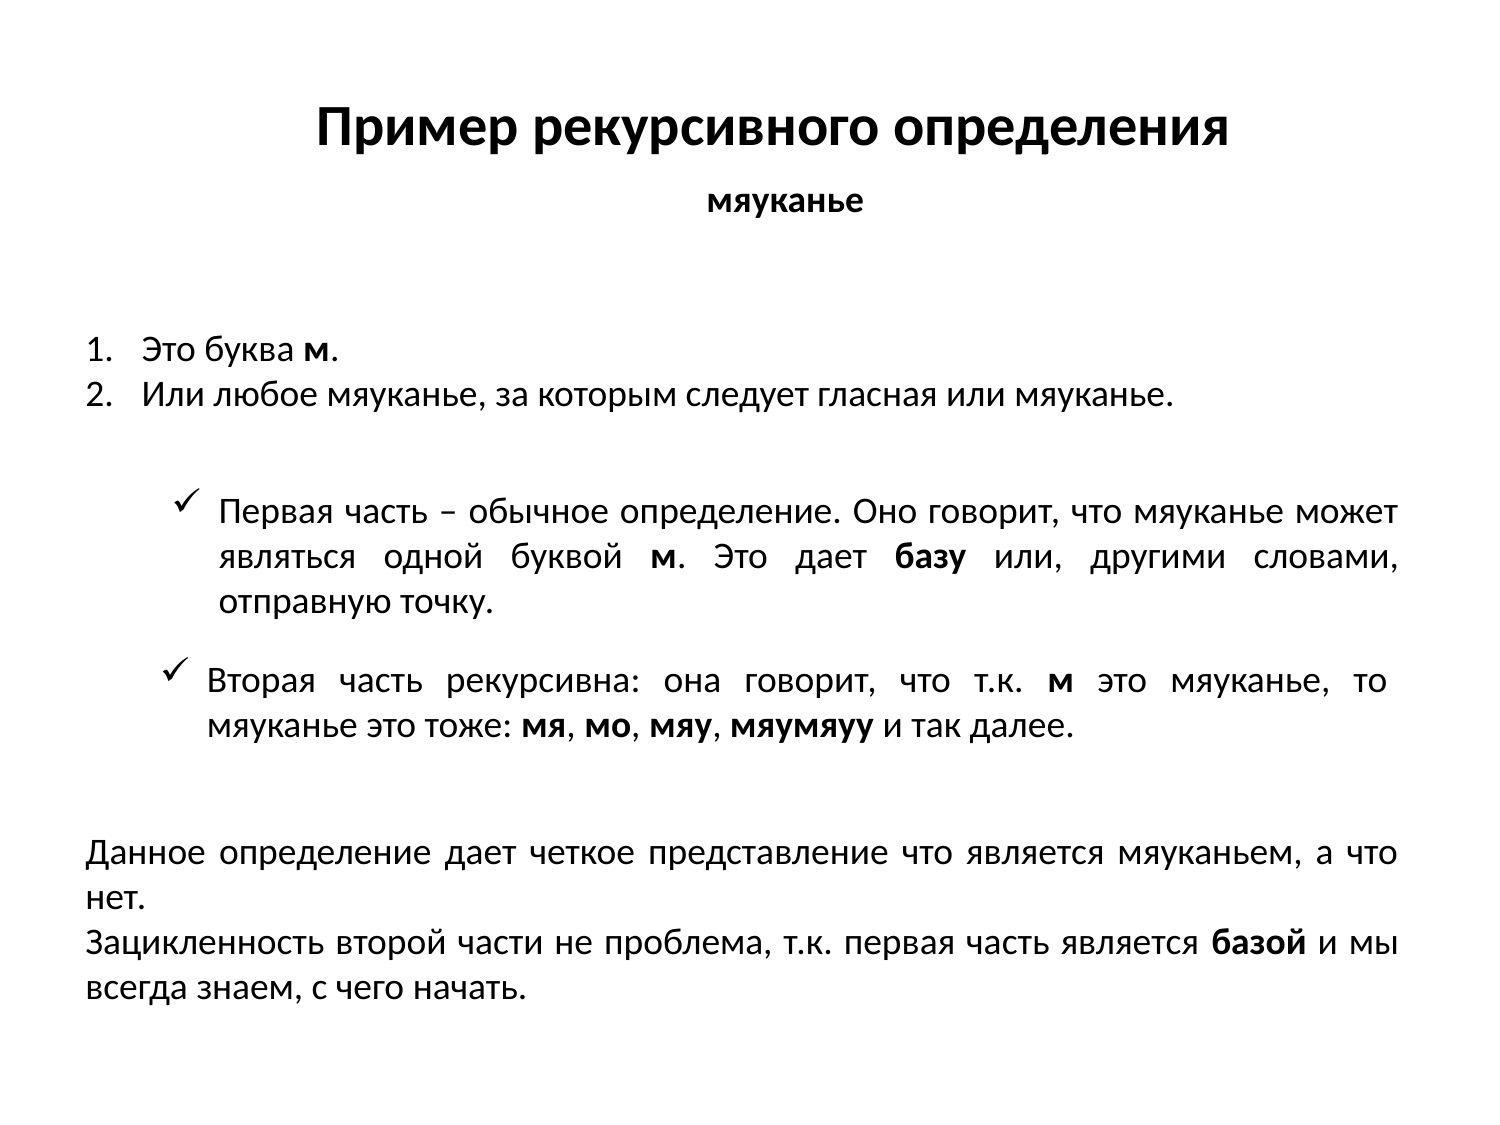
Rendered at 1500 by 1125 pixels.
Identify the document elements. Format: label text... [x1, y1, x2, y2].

text_box Вторая часть рекурсивна: она говорит, что т.к. м это мяуканье, то мяуканье это тоже: мя, мо, мяу, мяумяуу и так далее. [145, 647, 1403, 798]
text_box Это буква м. Или любое мяуканье, за которым следует гласная или мяуканье. [70, 316, 1414, 422]
text_box мяуканье [145, 167, 1426, 228]
text_box Данное определение дает четкое представление что является мяуканьем, а что нет. Зацикленность второй части не проблема, т.к. первая часть является базой и мы всегда знаем, с чего начать. [70, 819, 1414, 1015]
text_box Пример рекурсивного определения [133, 79, 1414, 165]
text_box Первая часть – обычное определение. Оно говорит, что мяуканье может являться одной буквой м. Это дает базу или, другими словами, отправную точку. [156, 478, 1414, 628]
